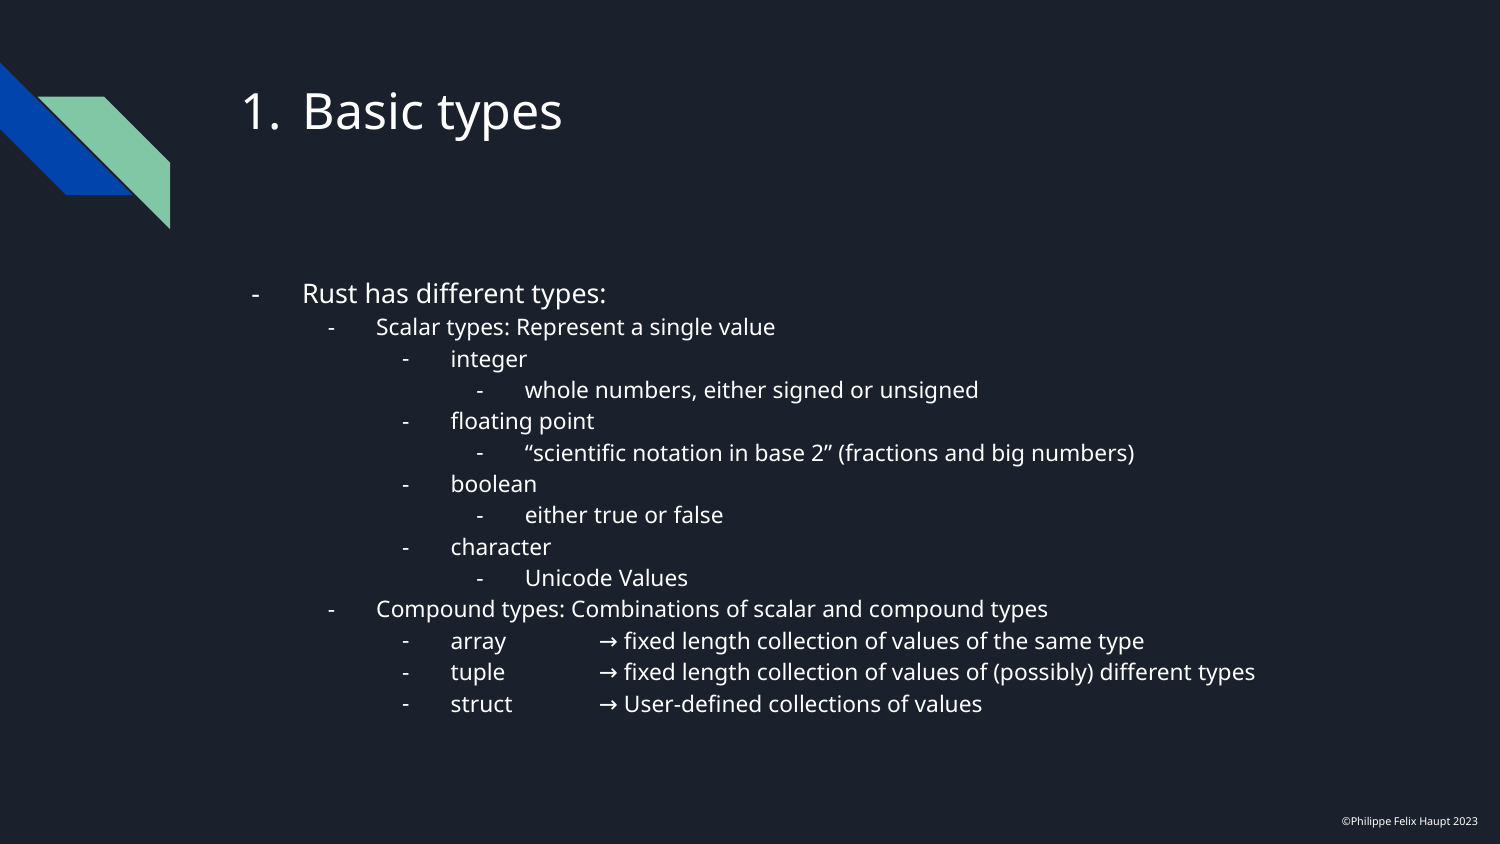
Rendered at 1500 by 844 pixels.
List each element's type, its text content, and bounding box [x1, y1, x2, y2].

subtitle ©Philippe Felix Haupt 2023 [1326, 801, 1500, 844]
title Basic types [212, 64, 1368, 215]
list Rust has different types: Scalar types: Represent a single value integer whole numbers, either signed or unsigned floating point “scientific notation in base 2” (fractions and big numbers) boolean either true or false character Unicode Values Compound types: Combinations of scalar and compound types array → fixed length collection of values of the same type tuple → fixed length collection of values of (possibly) different types struct → User-defined collections of values [212, 257, 1368, 735]
